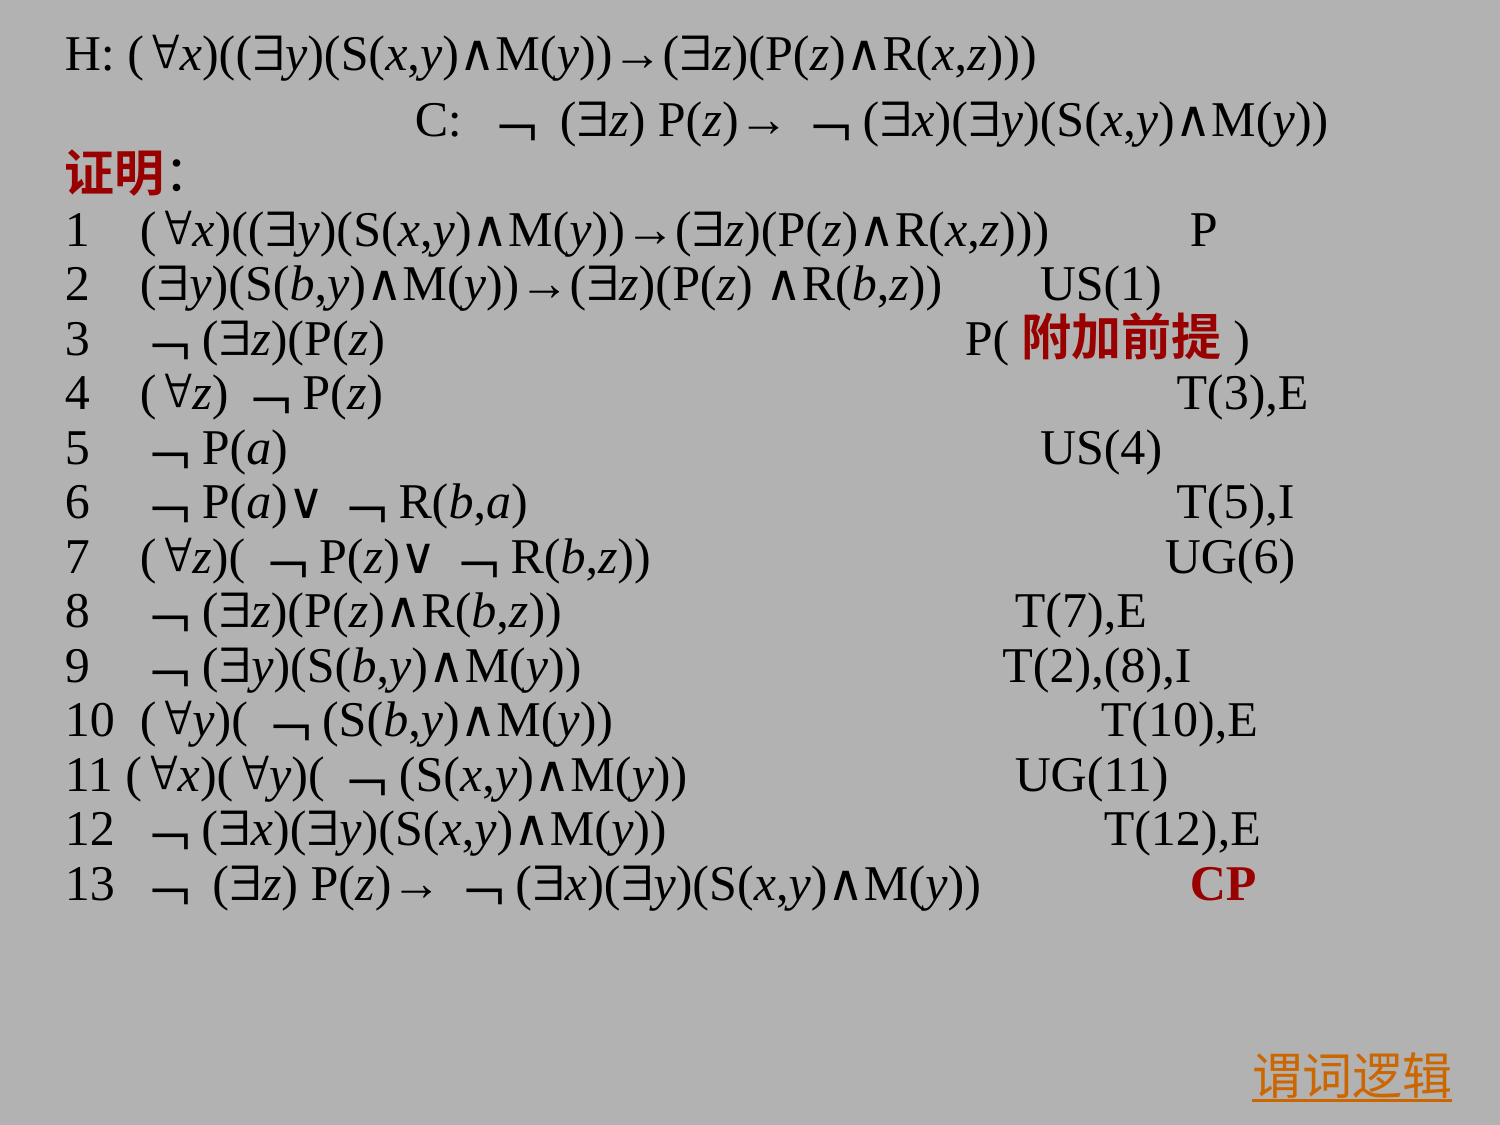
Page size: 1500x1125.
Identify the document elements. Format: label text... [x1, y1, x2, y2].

text_box H: (x)((y)(S(x,y)∧M(y))→(z)(P(z)∧R(x,z))) C: ﹁ (z) P(z)→﹁(x)(y)(S(x,y)∧M(y)) 证明： 1 (x)((y)(S(x,y)∧M(y))→(z)(P(z)∧R(x,z))) P 2 (y)(S(b,y)∧M(y))→(z)(P(z) ∧R(b,z)) US(1) 3 ﹁(z)(P(z) P(附加前提) 4 (z)﹁P(z) T(3),E 5 ﹁P(a) US(4) 6 ﹁P(a)∨﹁R(b,a) T(5),I 7 (z)(﹁P(z)∨﹁R(b,z)) UG(6) 8 ﹁(z)(P(z)∧R(b,z)) T(7),E 9 ﹁(y)(S(b,y)∧M(y)) T(2),(8),I 10 (y)(﹁(S(b,y)∧M(y)) T(10),E 11 (x)(y)(﹁(S(x,y)∧M(y)) UG(11) 12 ﹁(x)(y)(S(x,y)∧M(y)) T(12),E 13 ﹁ (z) P(z)→﹁(x)(y)(S(x,y)∧M(y)) CP [50, 24, 1438, 917]
text_box 谓词逻辑 [1237, 1037, 1500, 1125]
